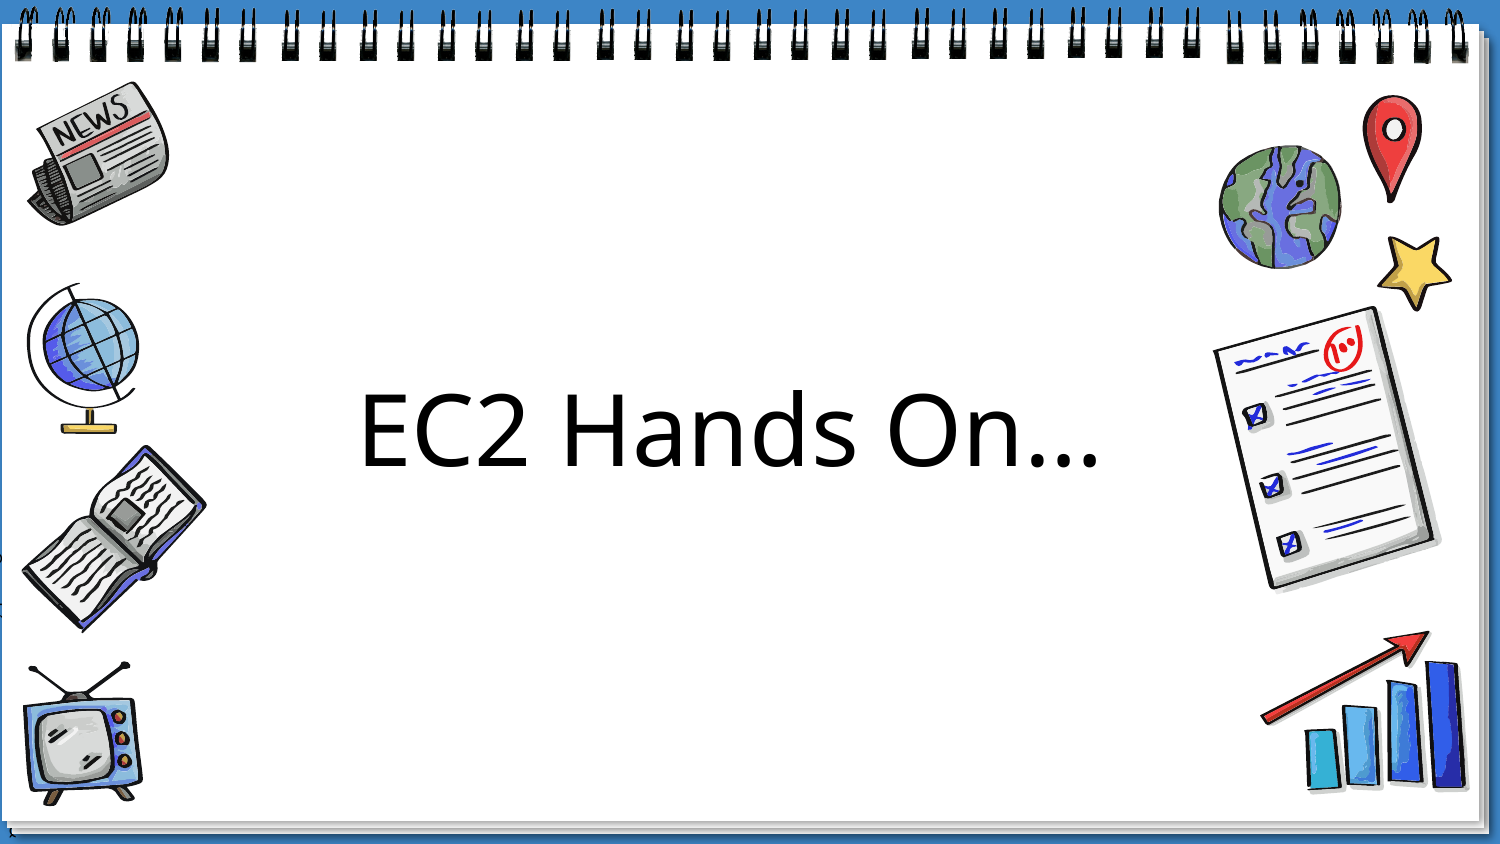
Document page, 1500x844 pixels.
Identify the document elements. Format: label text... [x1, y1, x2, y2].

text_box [1376, 236, 1453, 312]
picture [6, 6, 267, 63]
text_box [26, 81, 170, 226]
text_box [22, 661, 144, 807]
picture [585, 7, 897, 61]
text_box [1212, 305, 1443, 595]
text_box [1259, 630, 1470, 795]
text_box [18, 475, 212, 601]
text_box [26, 282, 140, 435]
picture [978, 6, 1055, 59]
picture [1215, 8, 1477, 65]
picture [348, 8, 582, 61]
title EC2 Hands On… [297, 177, 1163, 675]
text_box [1218, 145, 1342, 271]
picture [1056, 5, 1212, 58]
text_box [1362, 94, 1423, 204]
picture [270, 8, 347, 61]
picture [900, 6, 977, 59]
